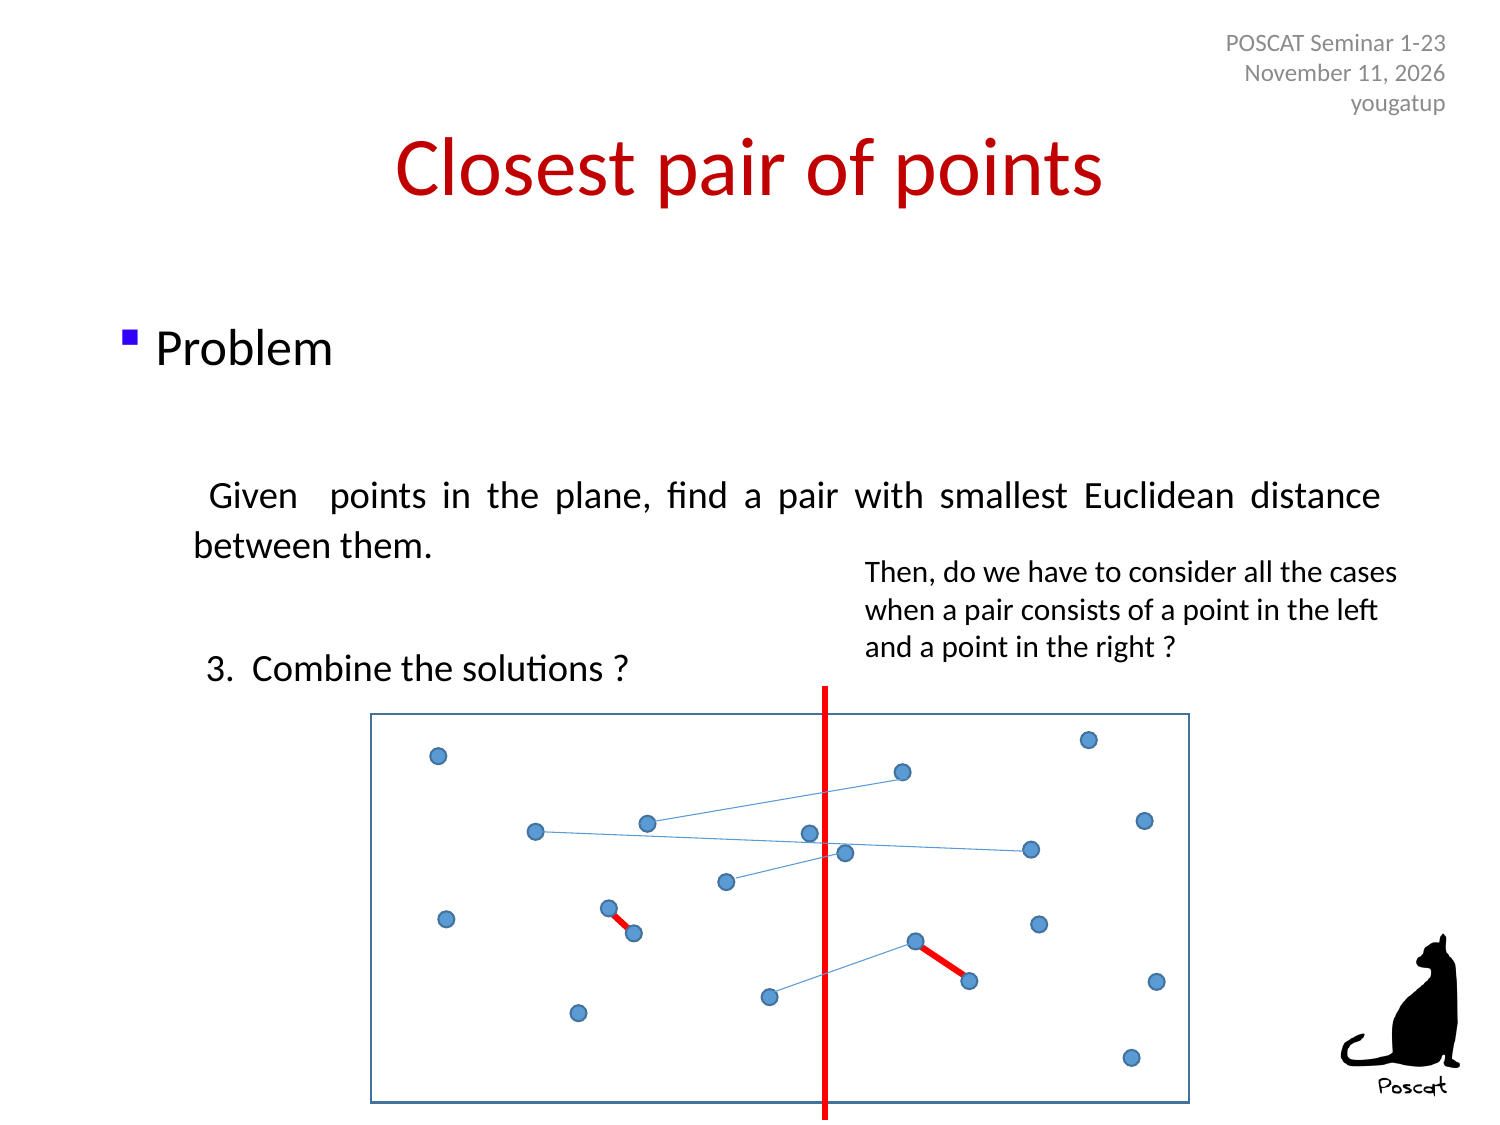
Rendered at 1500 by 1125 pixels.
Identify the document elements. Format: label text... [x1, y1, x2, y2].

text_box [429, 747, 448, 766]
text_box Then, do we have to consider all the cases when a pair consists of a point in the left and a point in the right ? [849, 544, 1414, 672]
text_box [639, 773, 905, 824]
text_box [717, 873, 736, 892]
text_box [893, 763, 912, 781]
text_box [735, 852, 847, 879]
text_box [919, 944, 972, 981]
text_box [628, 927, 643, 943]
text_box [1135, 811, 1154, 831]
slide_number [1123, 29, 1462, 113]
text_box [801, 824, 819, 831]
picture [1317, 927, 1500, 1103]
text_box [1147, 972, 1166, 991]
text_box [437, 910, 456, 929]
text_box [1079, 731, 1098, 750]
text_box [960, 972, 979, 991]
text_box [638, 821, 657, 831]
text_box [569, 1004, 588, 1023]
text_box [370, 713, 822, 1104]
text_box [599, 899, 618, 918]
text_box [847, 852, 855, 862]
text_box [906, 932, 925, 944]
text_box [608, 910, 640, 940]
text_box [1122, 1048, 1141, 1067]
text_box [1030, 915, 1049, 934]
text_box [760, 988, 779, 1007]
title Closest pair of points [103, 59, 1397, 278]
text_box [828, 713, 1190, 1104]
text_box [534, 831, 1033, 852]
text_box [526, 822, 545, 841]
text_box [768, 940, 919, 994]
text_box [1022, 841, 1041, 859]
